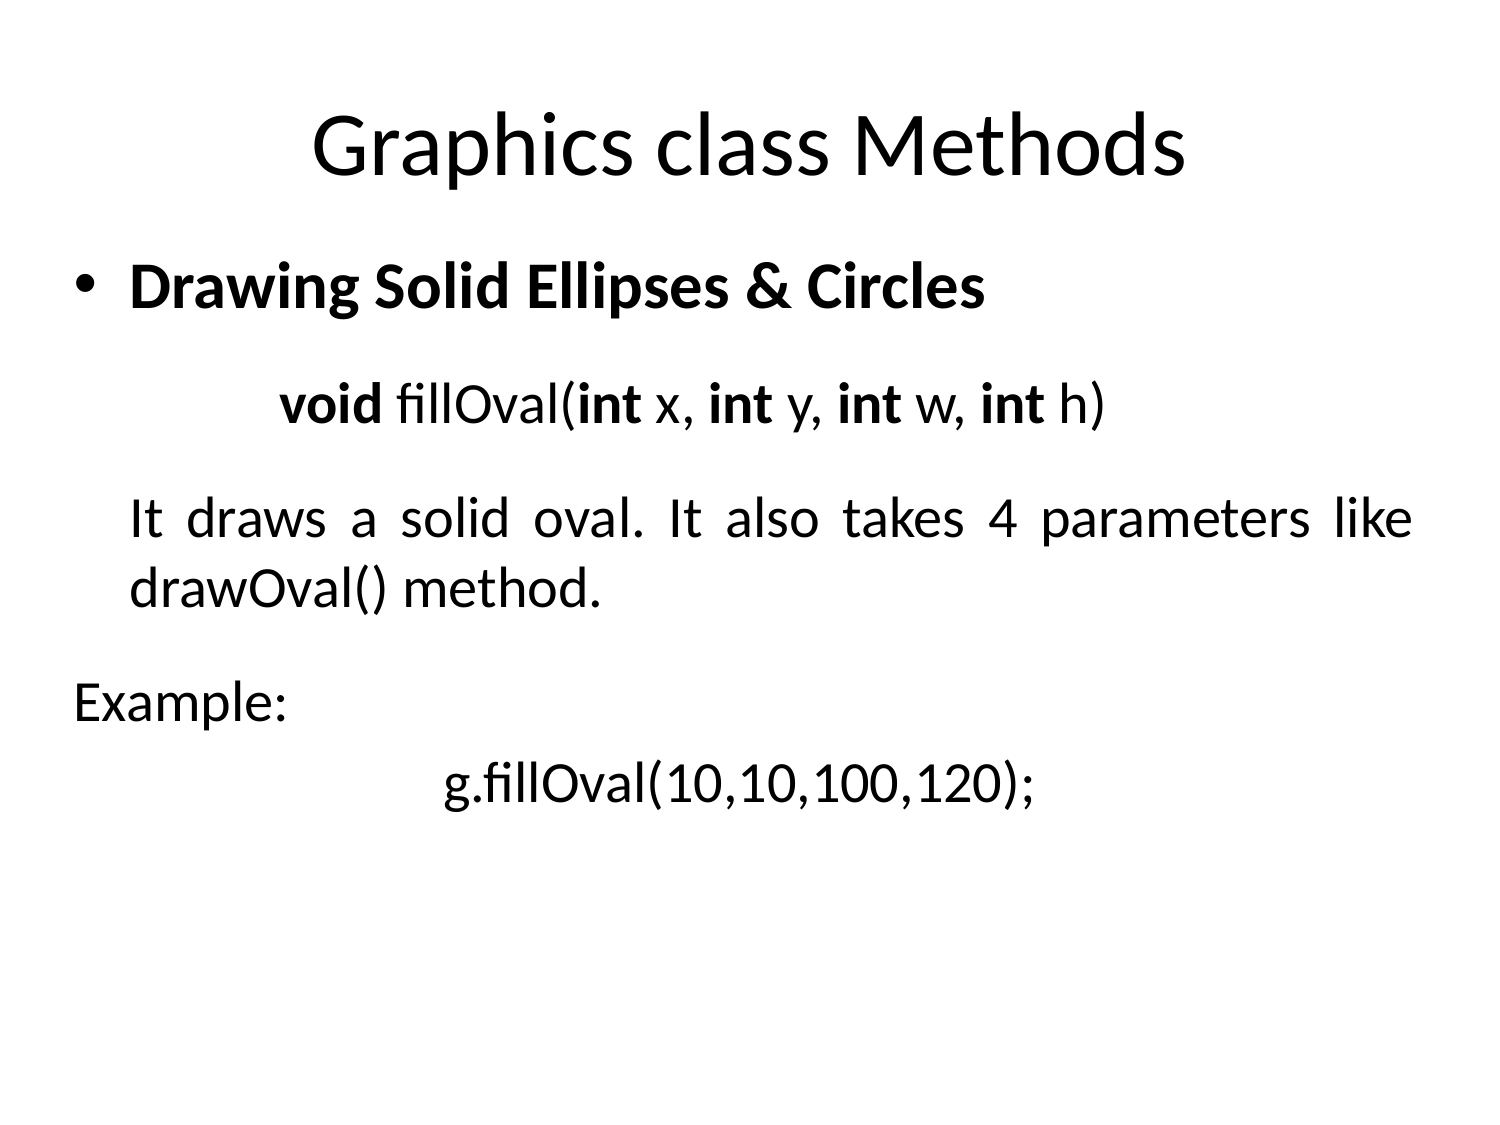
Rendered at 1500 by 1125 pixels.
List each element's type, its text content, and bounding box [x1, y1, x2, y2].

title Graphics class Methods [75, 45, 1425, 233]
list Drawing Solid Ellipses & Circles void fillOval(int x, int y, int w, int h) It draws a solid oval. It also takes 4 parameters like drawOval() method. Example: g.fillOval(10,10,100,120); [58, 234, 1430, 1055]
